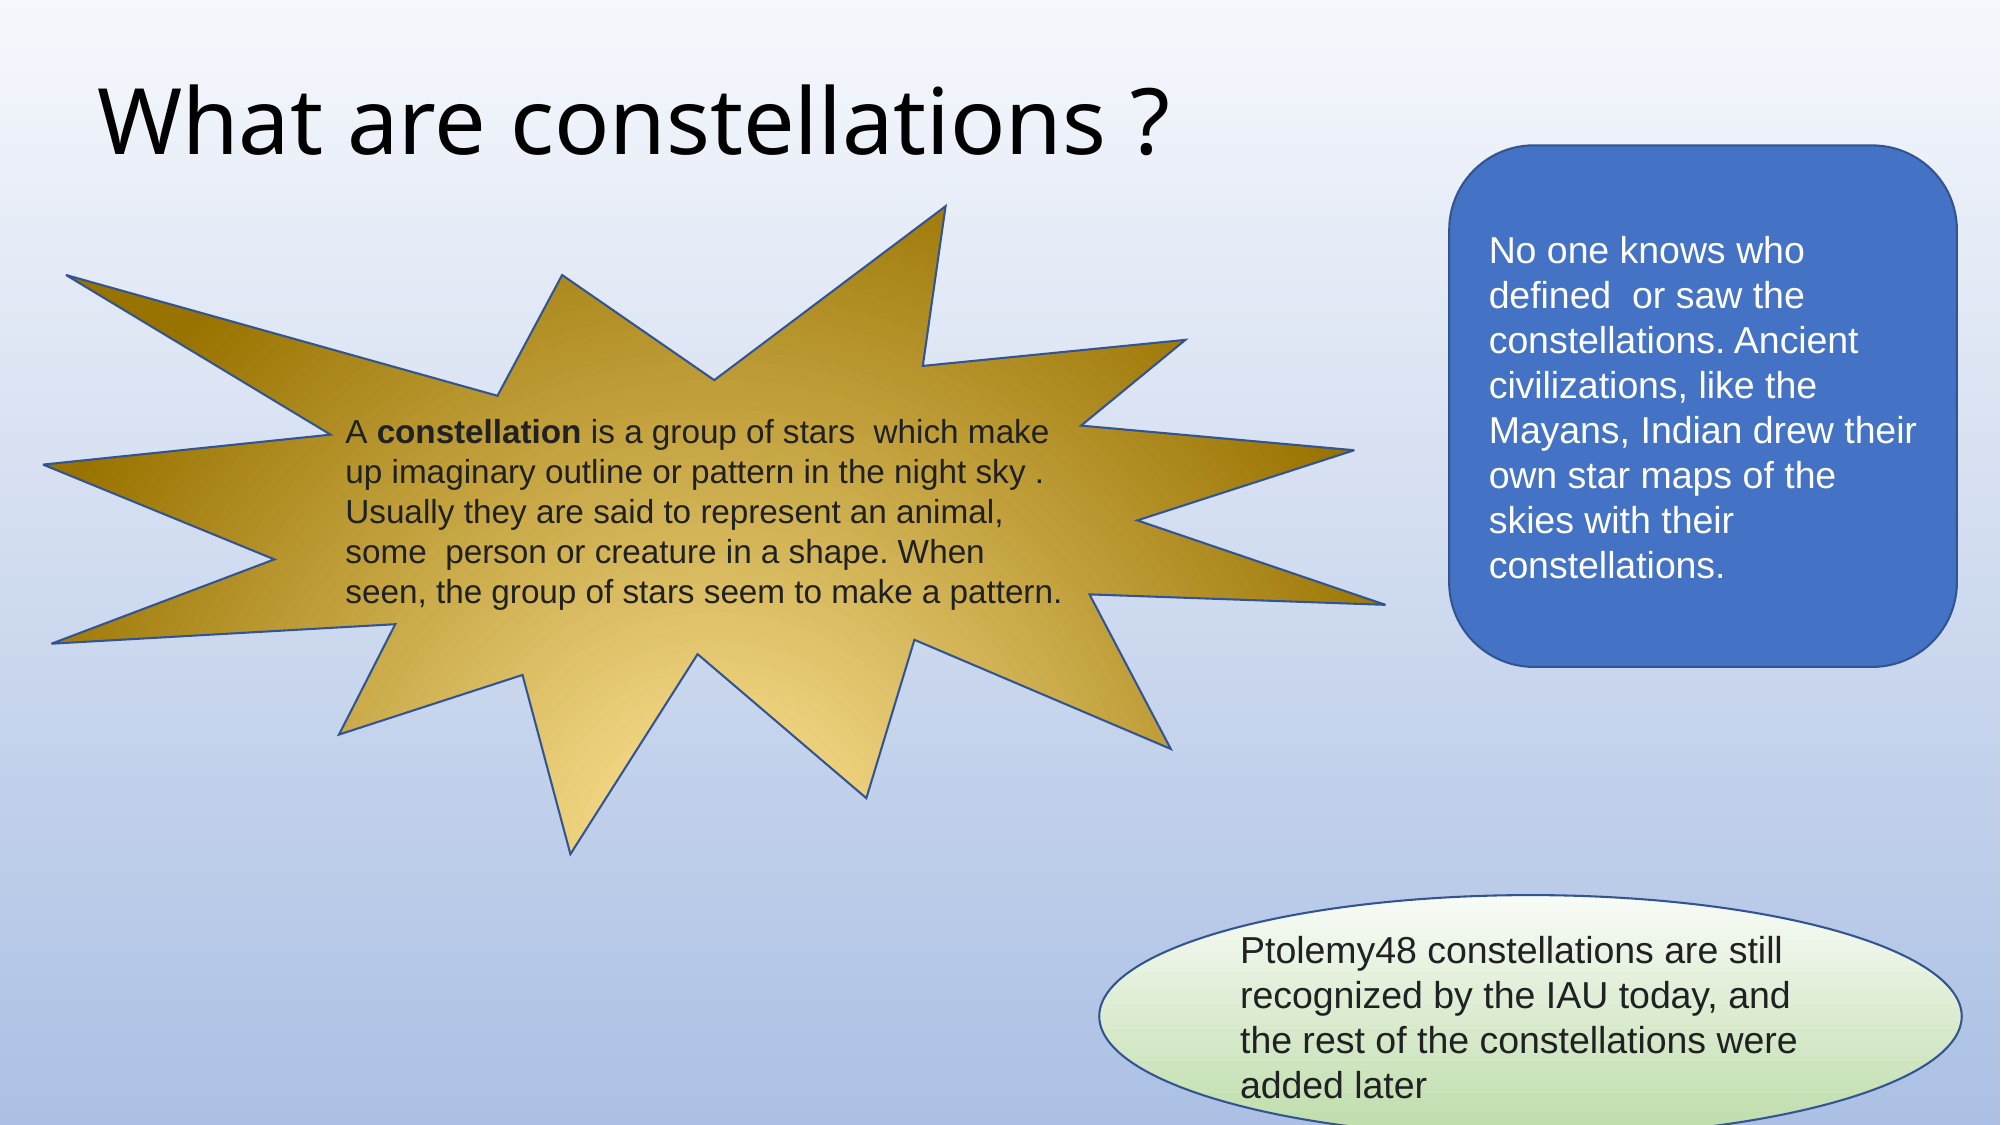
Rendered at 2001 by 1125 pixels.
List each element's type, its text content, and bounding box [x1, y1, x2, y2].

text_box A constellation is a group of stars which make up imaginary outline or pattern in the night sky . Usually they are said to represent an animal, some person or creature in a shape. When seen, the group of stars seem to make a pattern. [42, 203, 1386, 857]
text_box No one knows who defined or saw the constellations. Ancient civilizations, like the Mayans, Indian drew their own star maps of the skies with their constellations. [1448, 144, 1958, 668]
title What are constellations ? [82, 16, 1808, 234]
text_box Ptolemy48 constellations are still recognized by the IAU today, and the rest of the constellations were added later [1098, 894, 1963, 1125]
